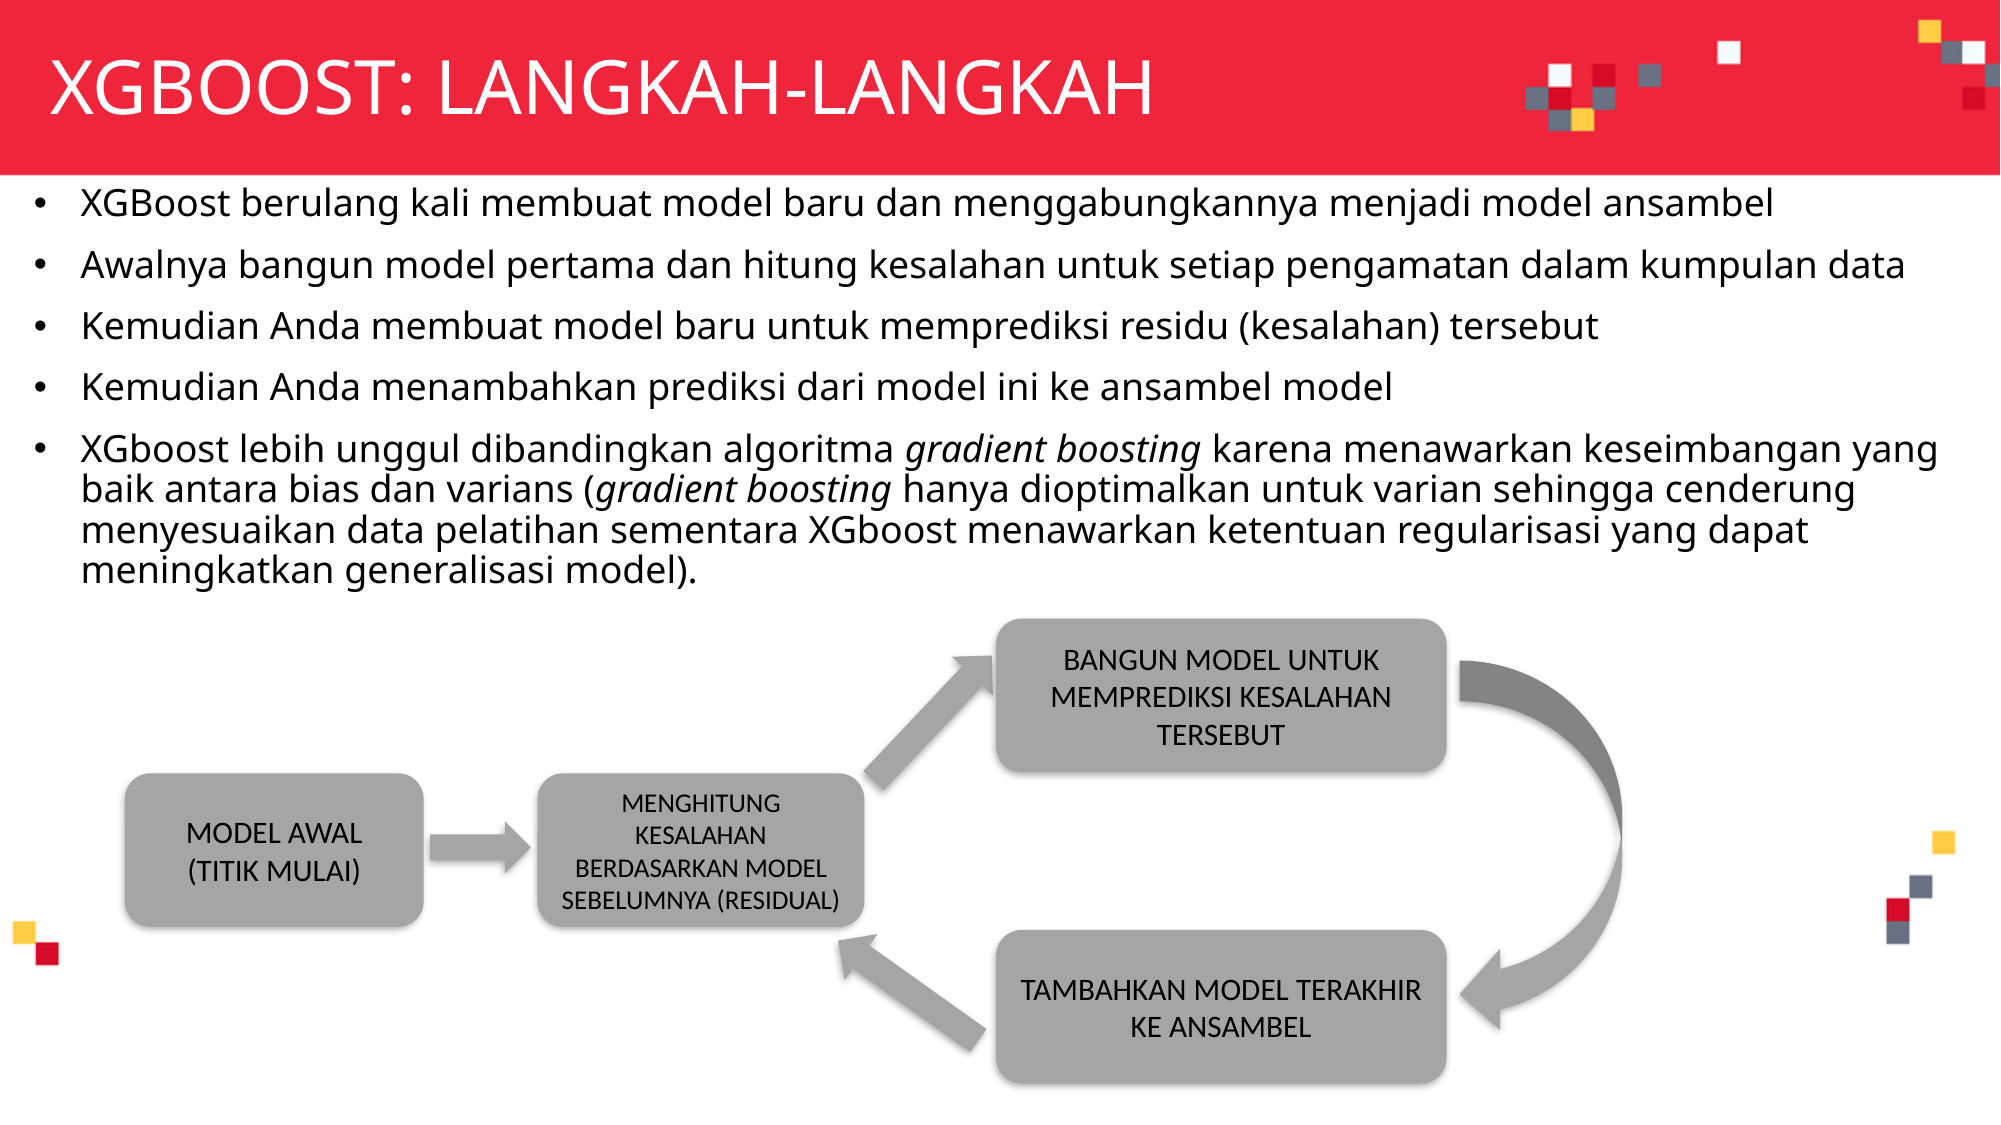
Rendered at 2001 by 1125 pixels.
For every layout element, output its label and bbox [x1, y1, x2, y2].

picture [0, 0, 2000, 976]
text_box [124, 618, 1623, 1084]
